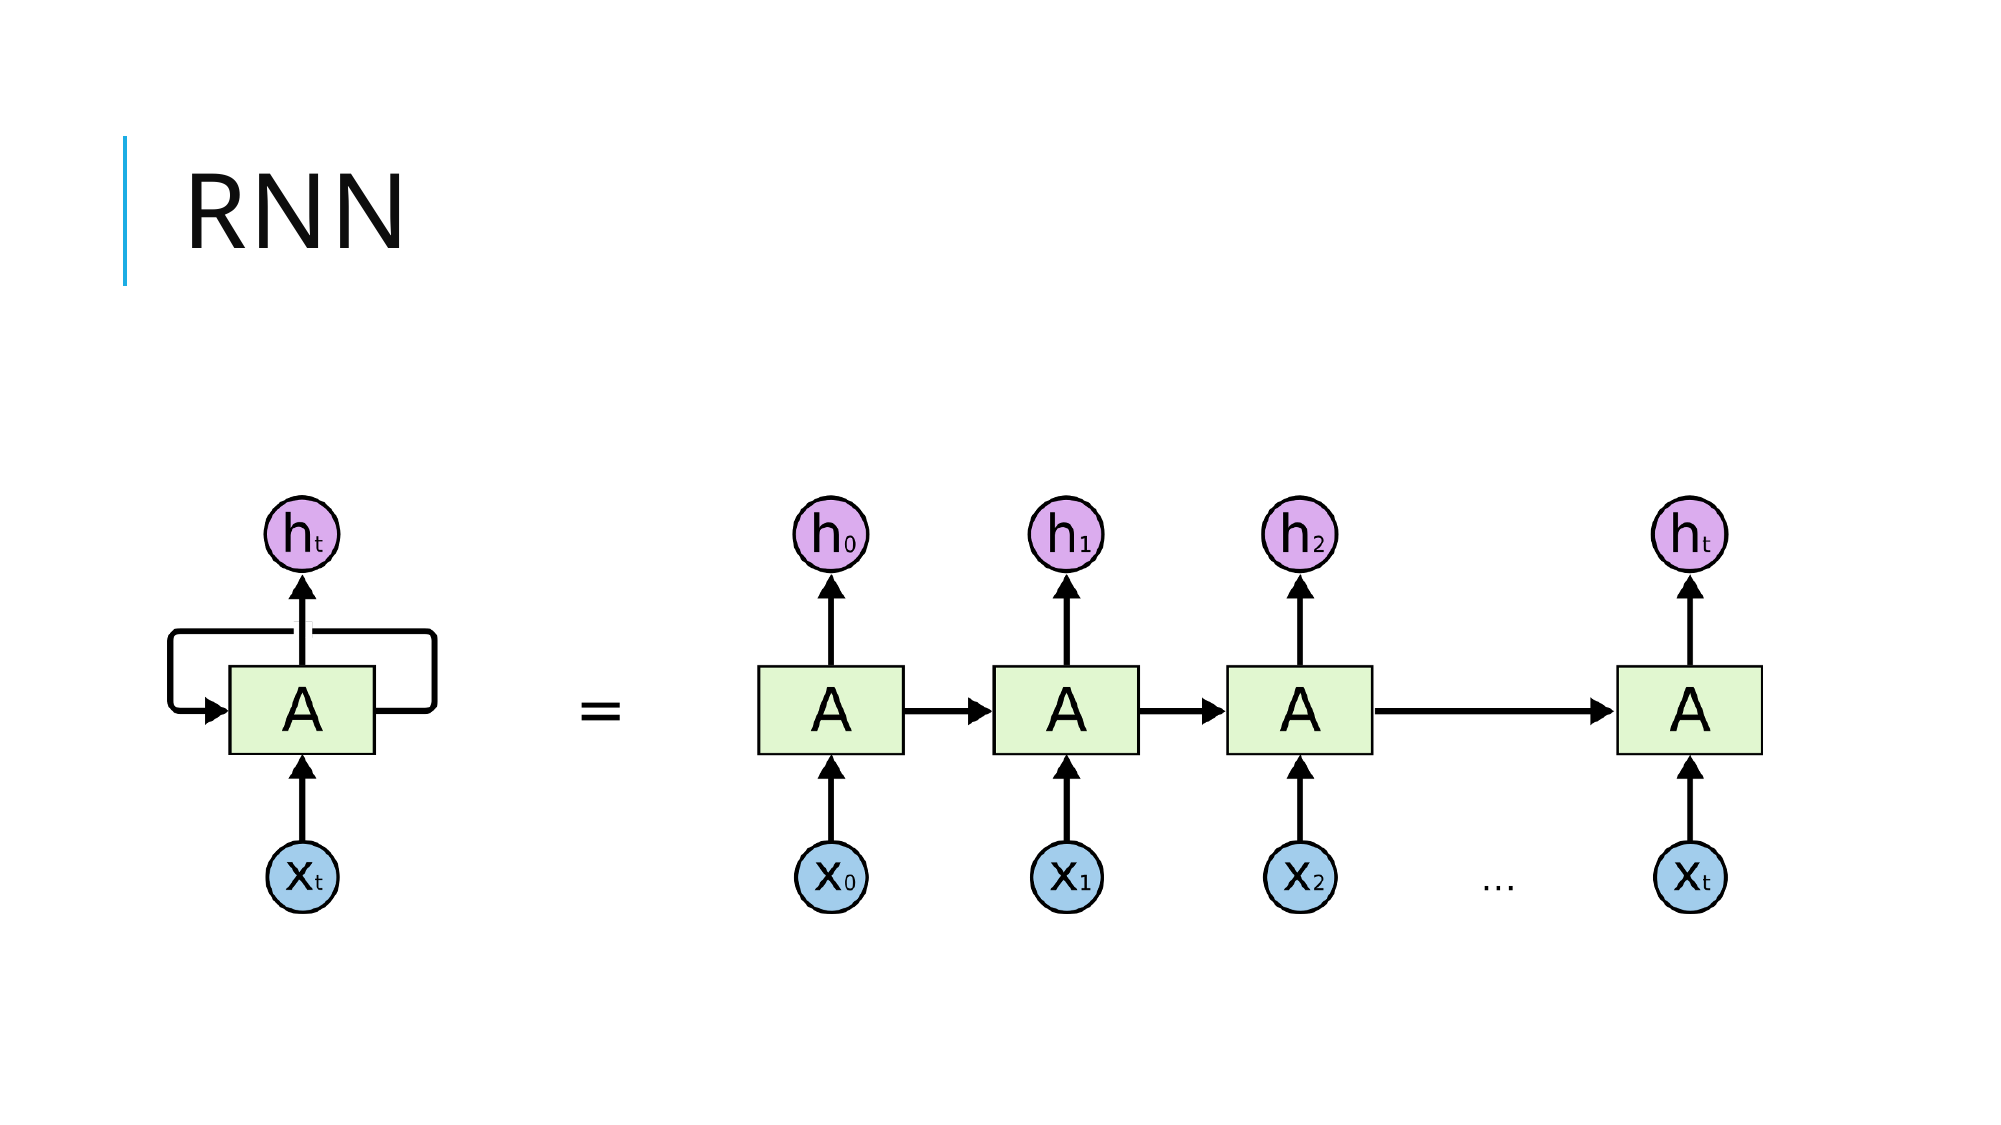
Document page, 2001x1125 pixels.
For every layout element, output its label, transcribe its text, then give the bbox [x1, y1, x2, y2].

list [167, 495, 1763, 915]
title RNN [168, 96, 1763, 342]
